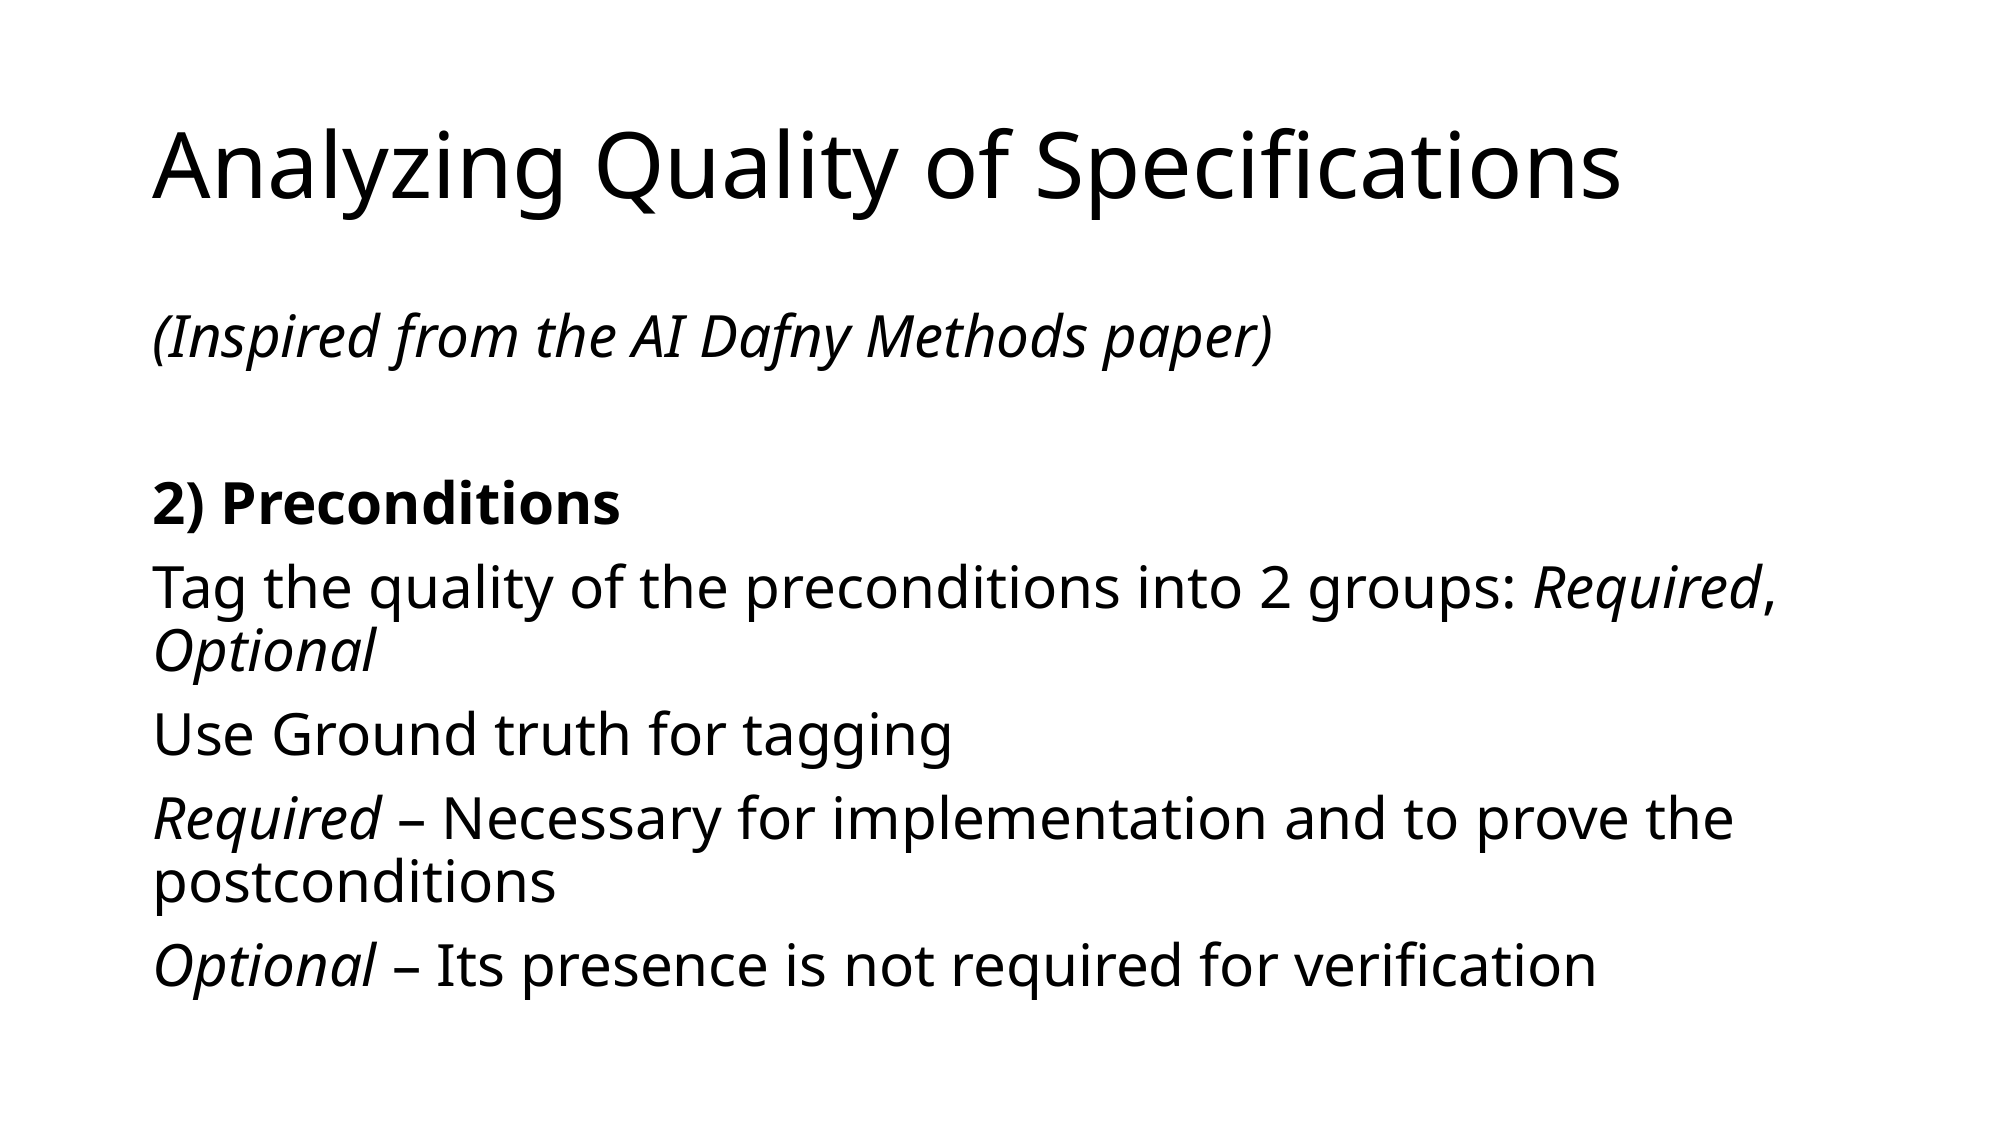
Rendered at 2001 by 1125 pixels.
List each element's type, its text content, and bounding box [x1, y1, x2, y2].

list (Inspired from the AI Dafny Methods paper) 2) Preconditions Tag the quality of the preconditions into 2 groups: Required, Optional Use Ground truth for tagging Required – Necessary for implementation and to prove the postconditions Optional – Its presence is not required for verification [137, 299, 1863, 1014]
title Analyzing Quality of Specifications [137, 59, 1863, 278]
